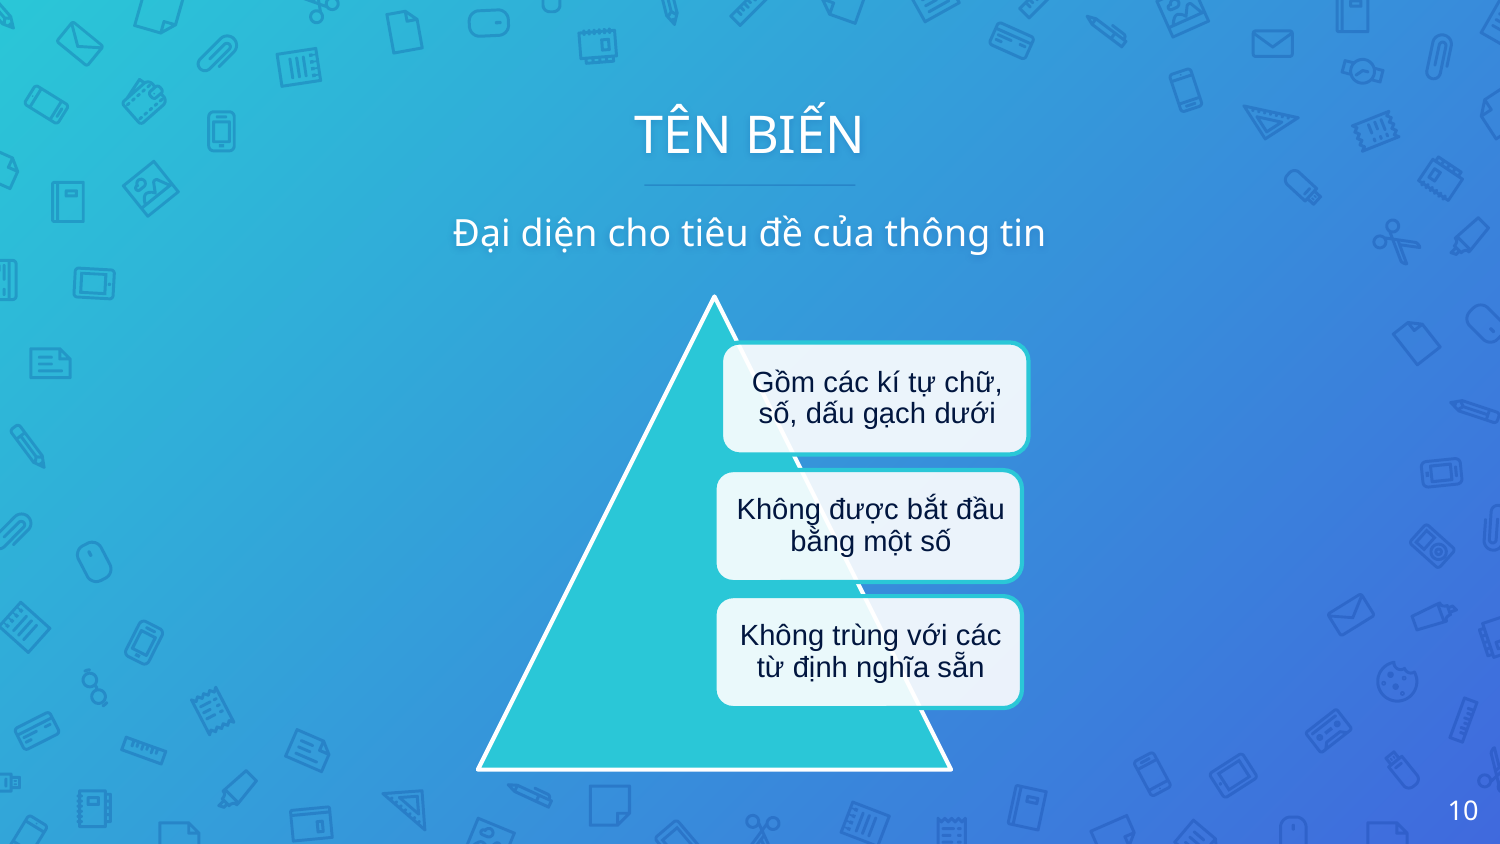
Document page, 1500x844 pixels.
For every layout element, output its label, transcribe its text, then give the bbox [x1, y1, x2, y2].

title TÊN BIẾN Đại diện cho tiêu đề của thông tin [182, 146, 1318, 270]
slide_number 10 [1403, 779, 1494, 844]
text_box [249, 296, 1251, 770]
